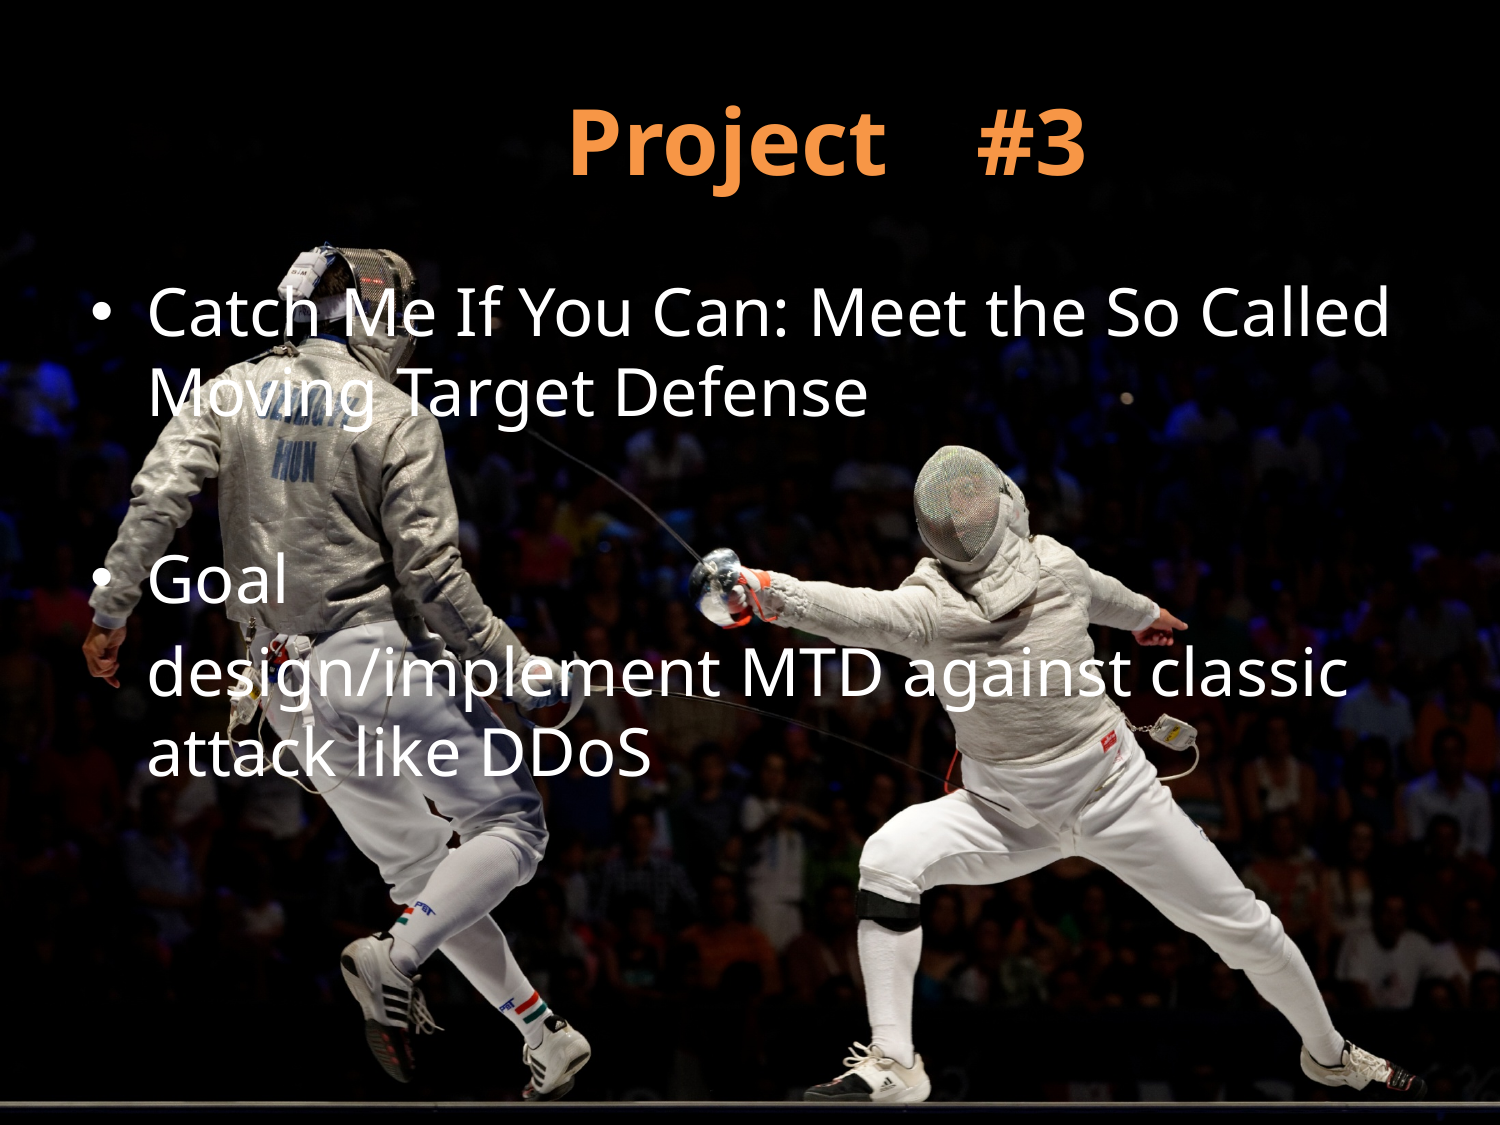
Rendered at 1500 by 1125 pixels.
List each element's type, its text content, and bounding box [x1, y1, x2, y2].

picture [0, 123, 1500, 1125]
text_box #3s [609, 44, 1500, 123]
title Projects [0, 45, 609, 123]
